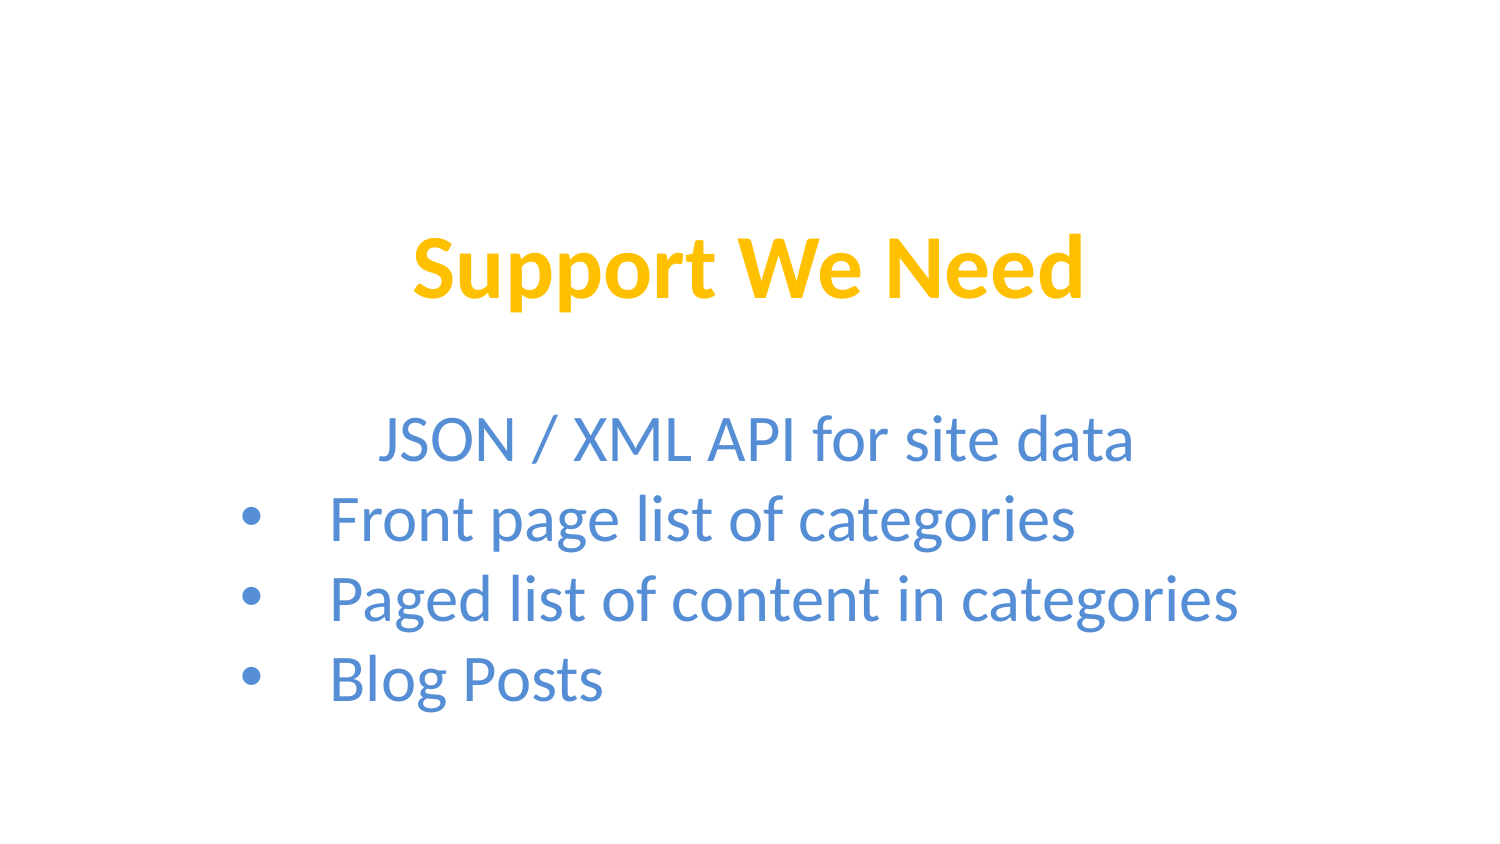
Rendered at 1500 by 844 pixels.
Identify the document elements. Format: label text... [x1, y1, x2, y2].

text_box Support We Need [112, 171, 1388, 353]
text_box JSON / XML API for site data Front page list of categories Paged list of content in categories Blog Posts [225, 387, 1275, 797]
